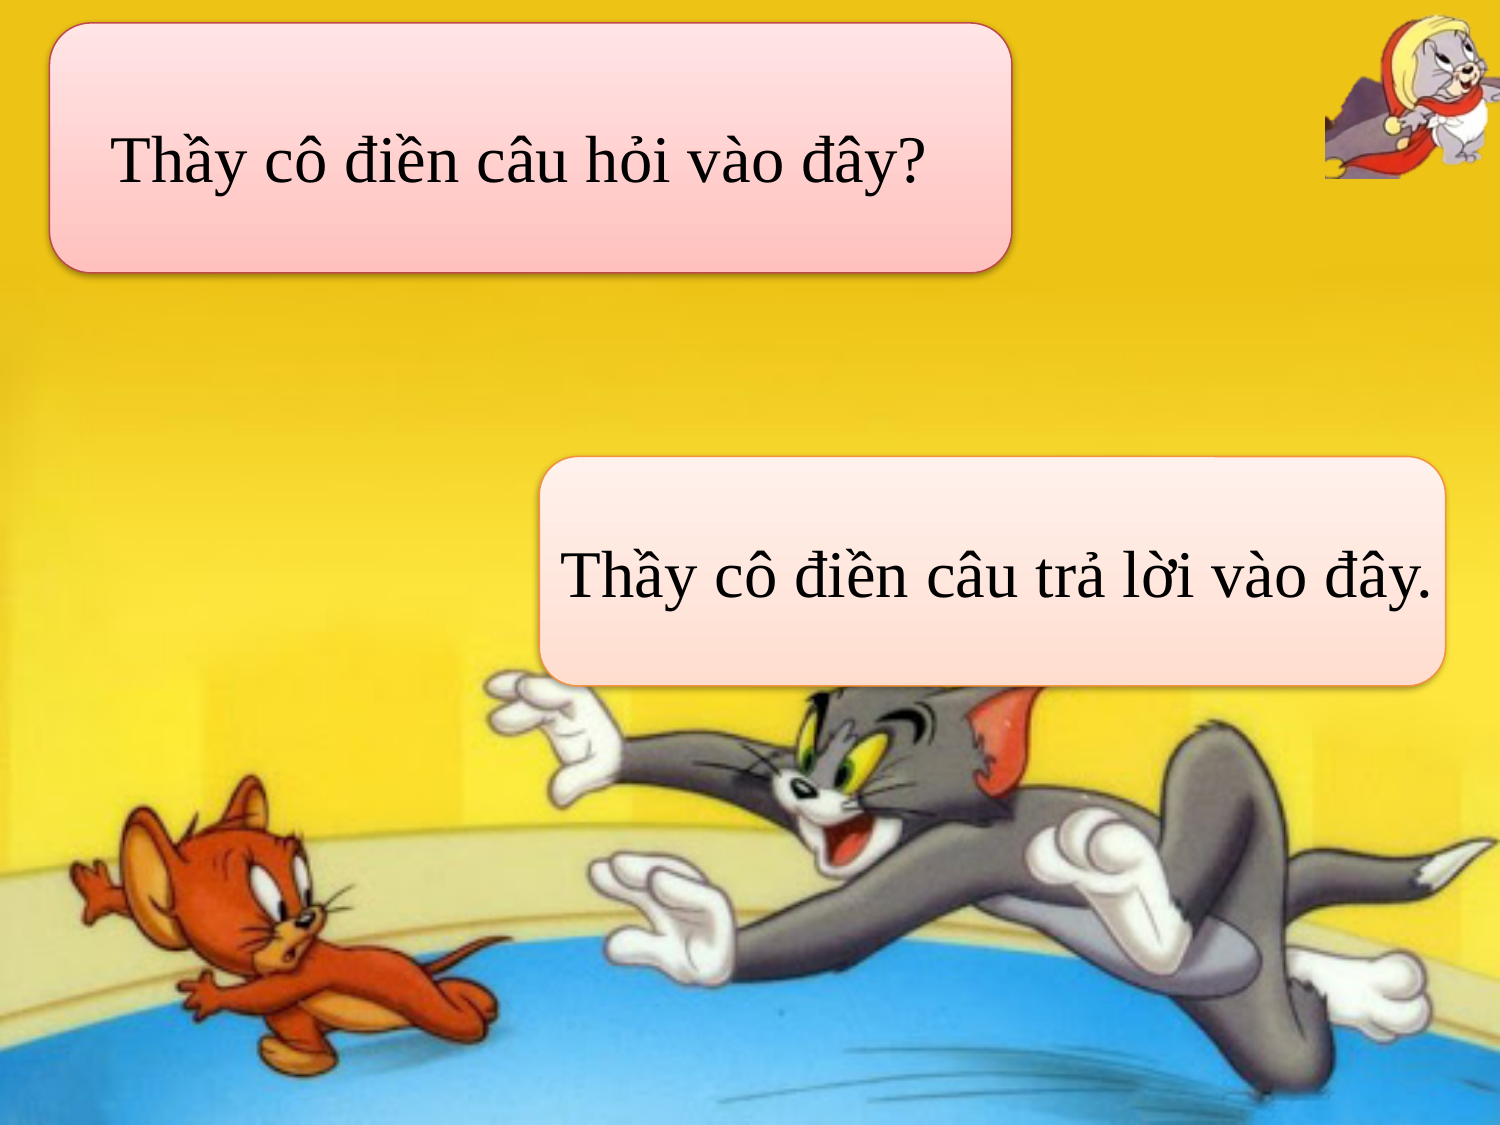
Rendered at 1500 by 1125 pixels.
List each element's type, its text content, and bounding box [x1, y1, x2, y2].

text_box [538, 455, 1447, 687]
picture [0, 0, 1500, 1125]
text_box Thầy cô điền câu hỏi vào đây? [96, 108, 983, 203]
text_box [48, 22, 1013, 274]
text_box Thầy cô điền câu trả lời vào đây. [545, 523, 1461, 618]
